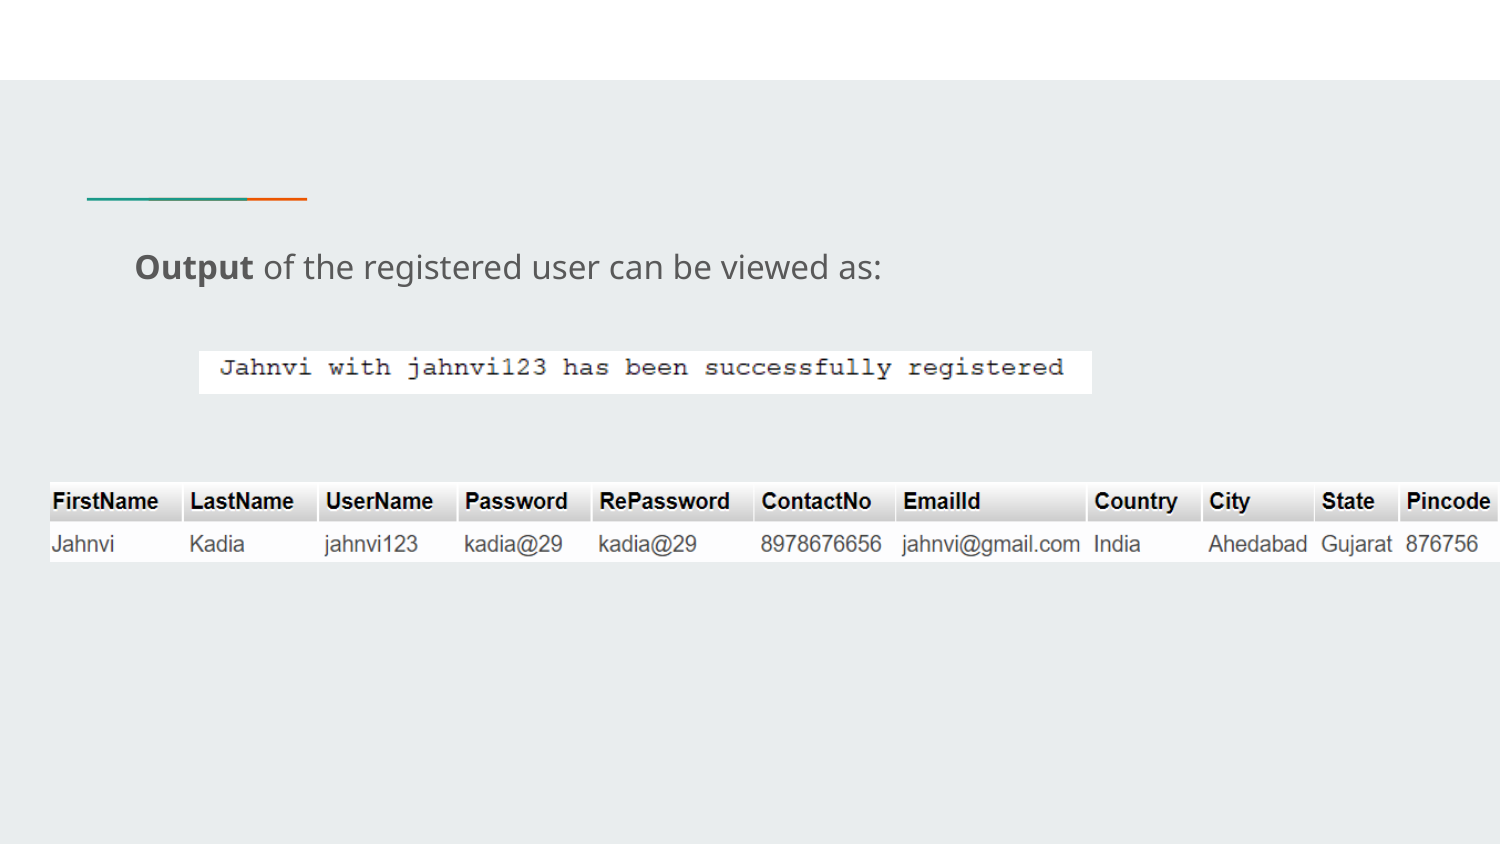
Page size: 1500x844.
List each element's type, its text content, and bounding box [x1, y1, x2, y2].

picture [49, 482, 1500, 562]
subtitle Output of the registered user can be viewed as: [119, 231, 1381, 321]
picture [199, 351, 1092, 395]
